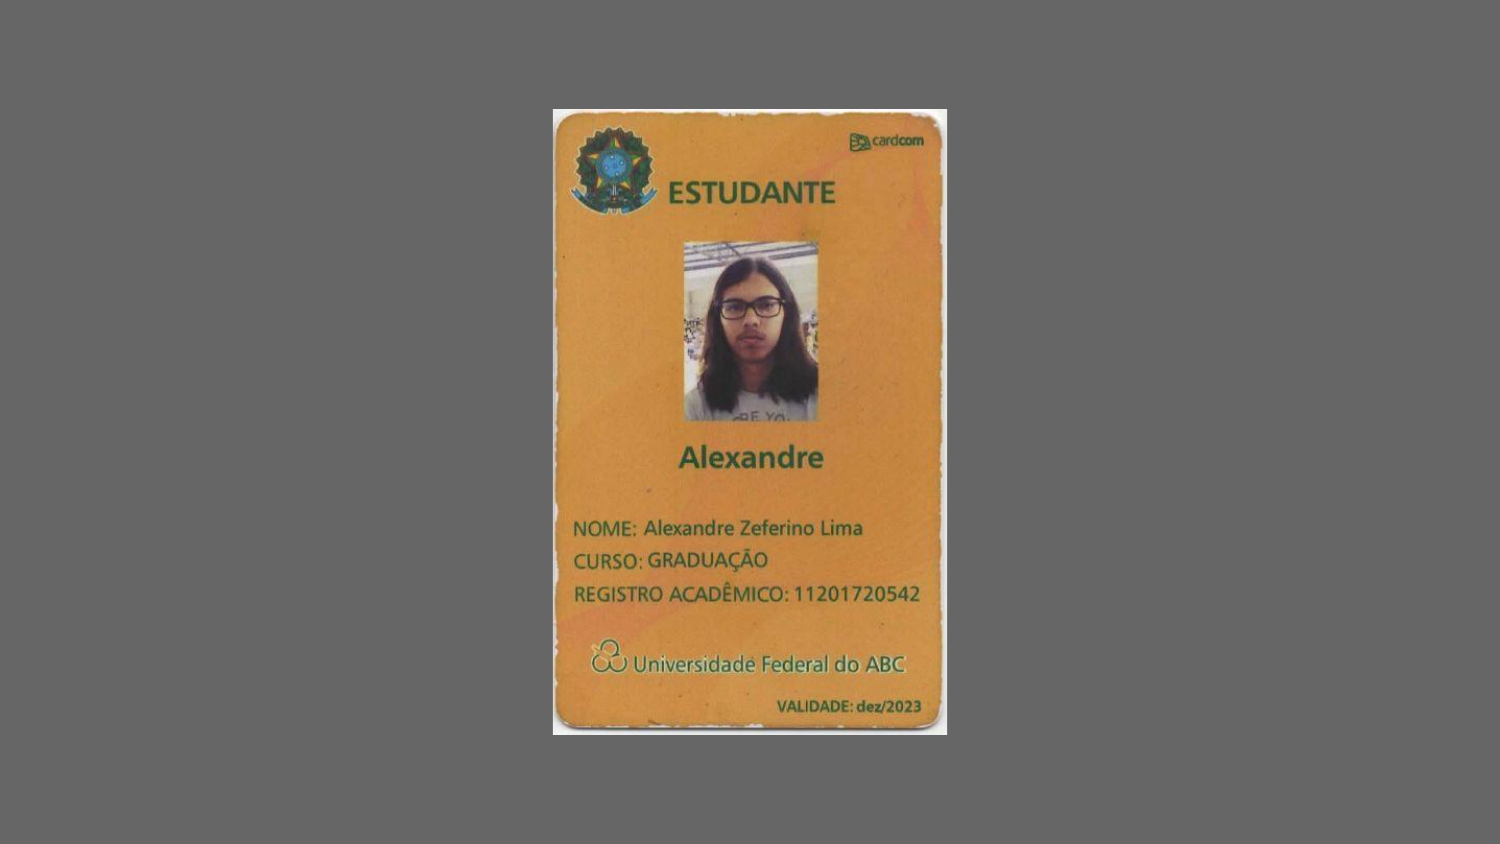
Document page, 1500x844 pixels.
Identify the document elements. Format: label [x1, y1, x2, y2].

picture [552, 108, 948, 735]
